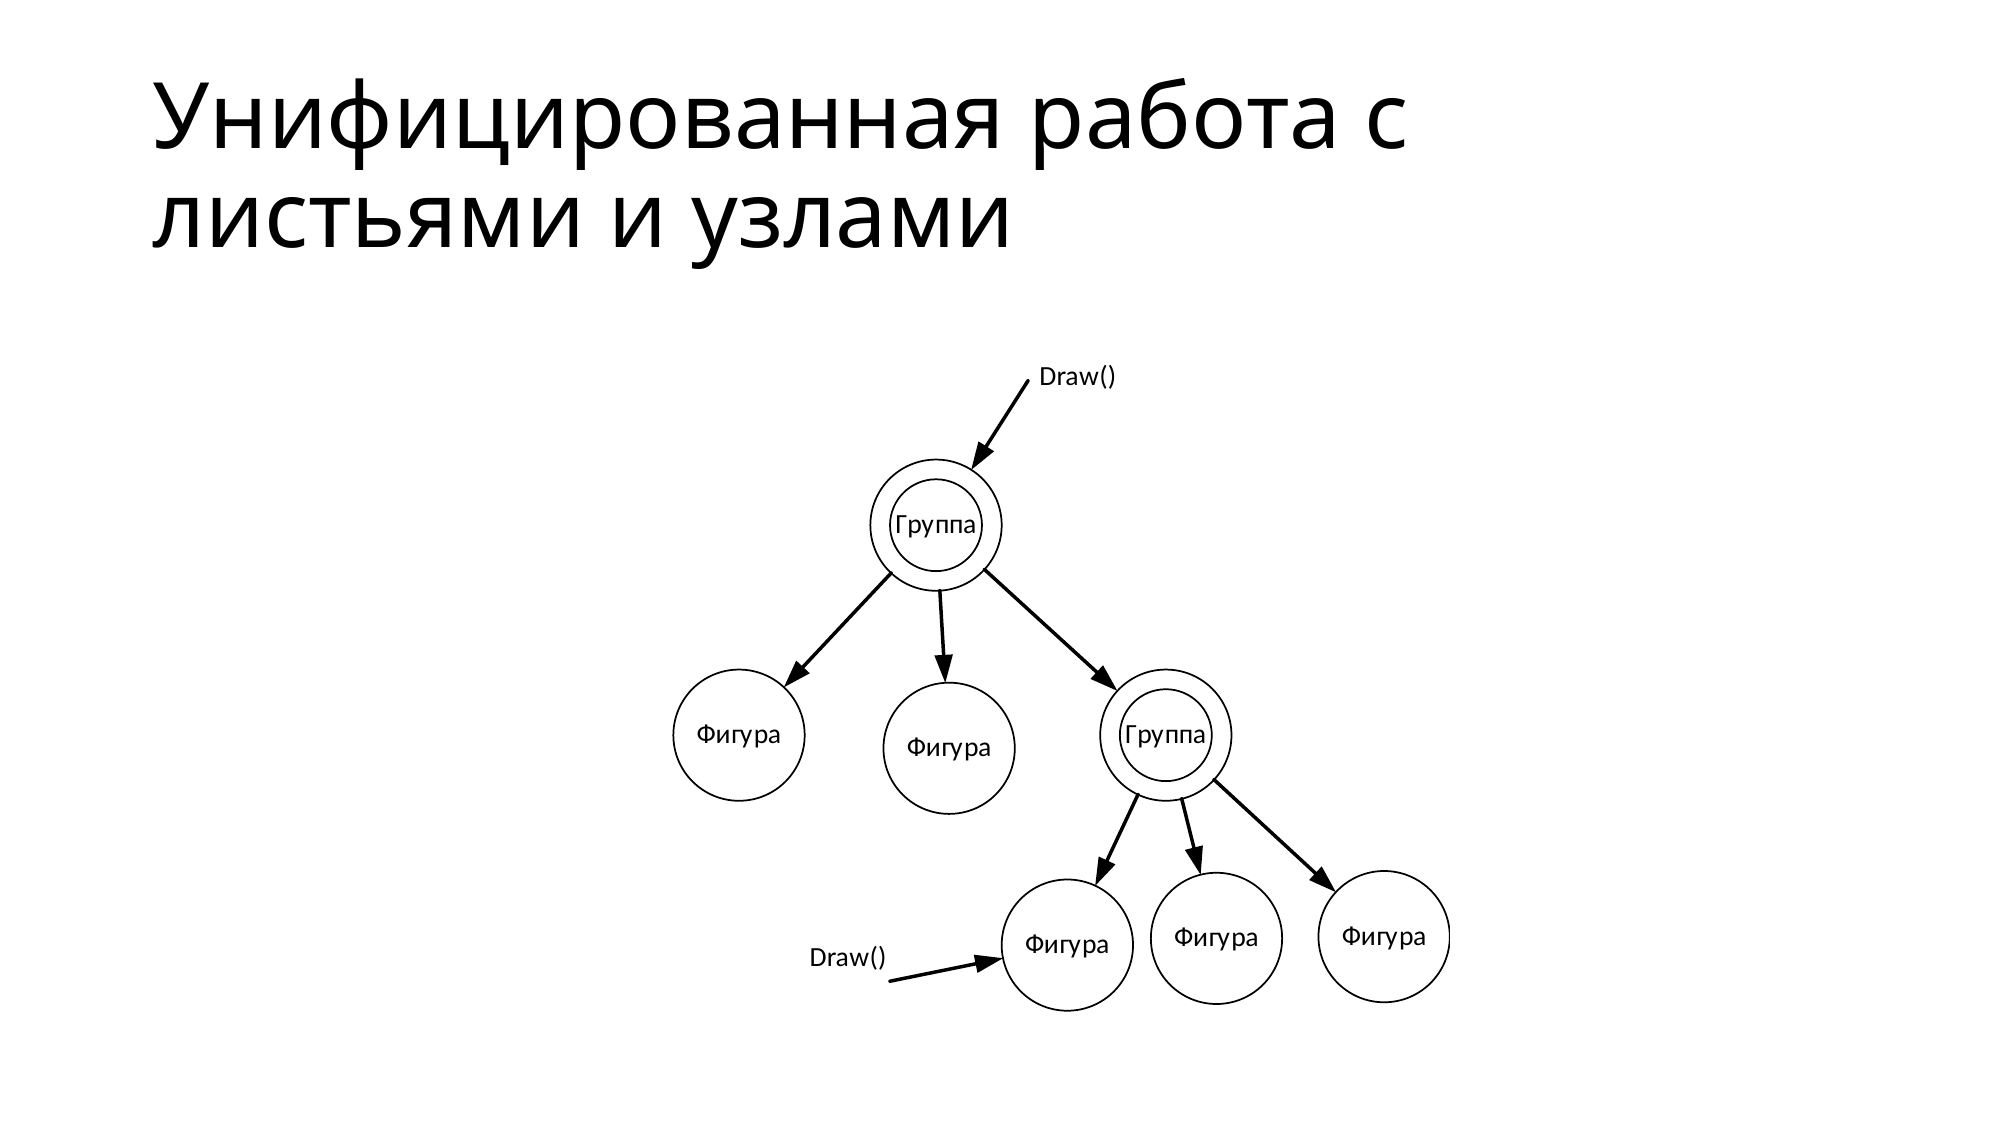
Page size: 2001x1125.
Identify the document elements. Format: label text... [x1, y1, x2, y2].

picture [669, 349, 1451, 1012]
title Унифицированная работа с листьями и узлами [137, 59, 1863, 278]
